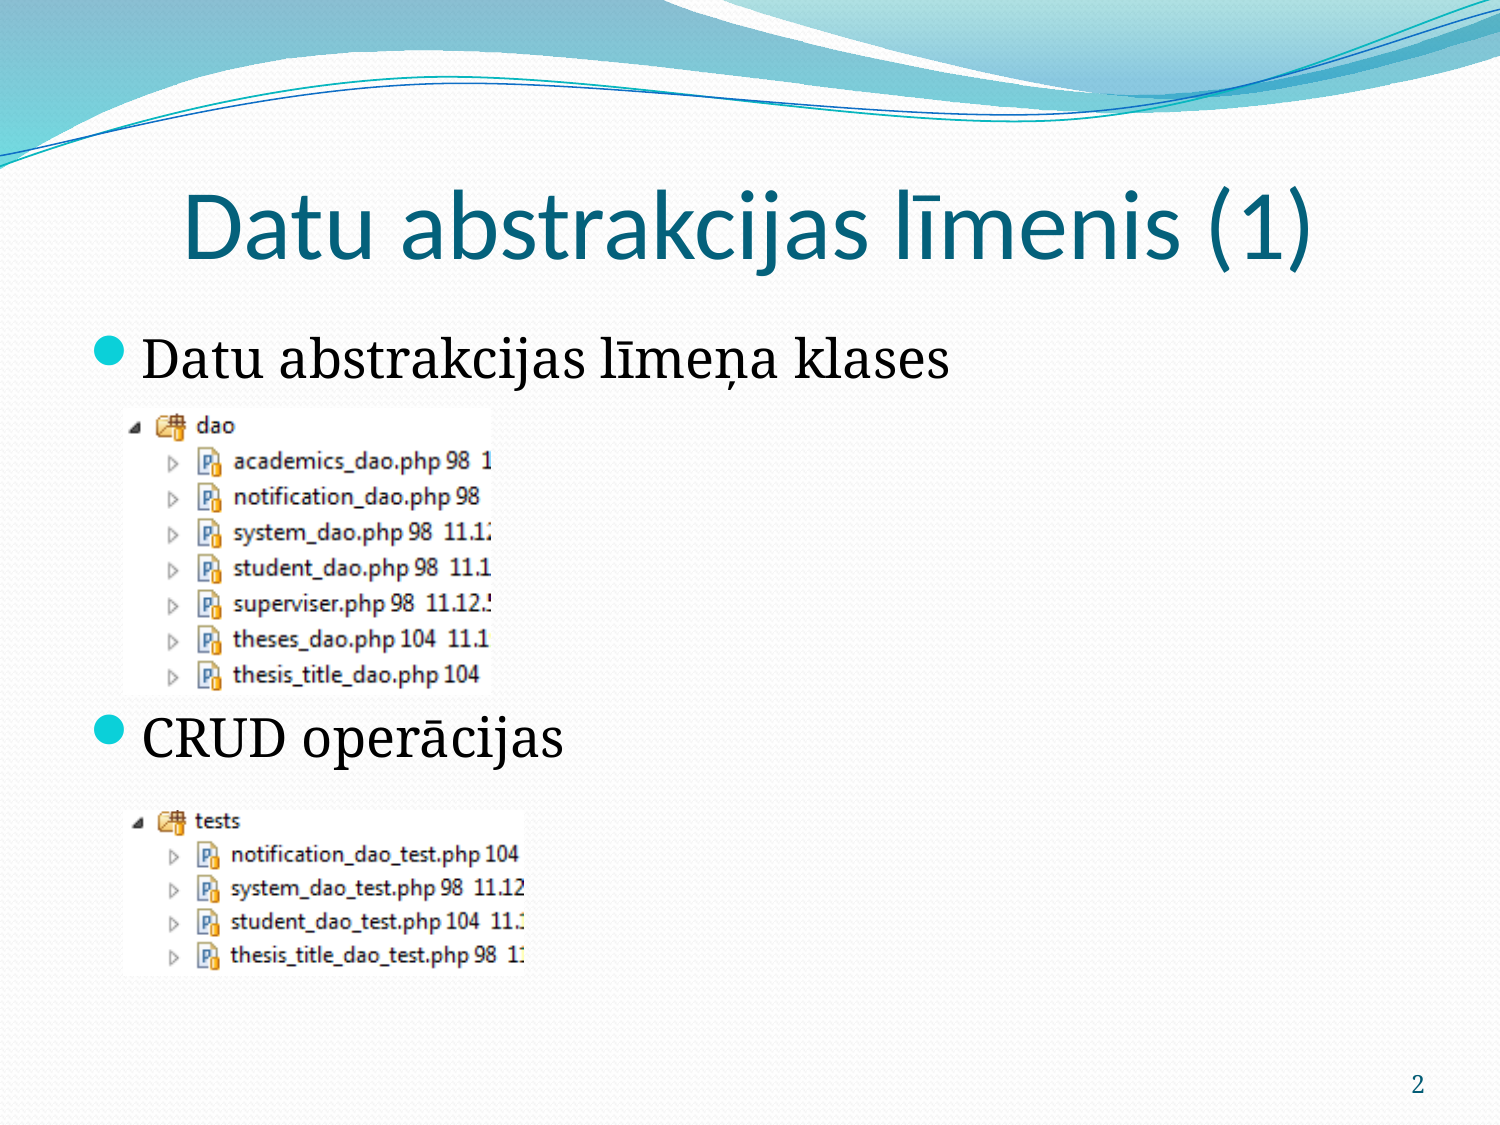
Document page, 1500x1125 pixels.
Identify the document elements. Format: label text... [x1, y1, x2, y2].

picture [123, 810, 524, 977]
list Datu abstrakcijas līmeņa klases CRUD operācijas [75, 317, 1425, 1038]
slide_number 2 [1299, 1042, 1425, 1103]
picture [123, 408, 491, 695]
title Datu abstrakcijas līmenis (1) [75, 149, 1425, 280]
